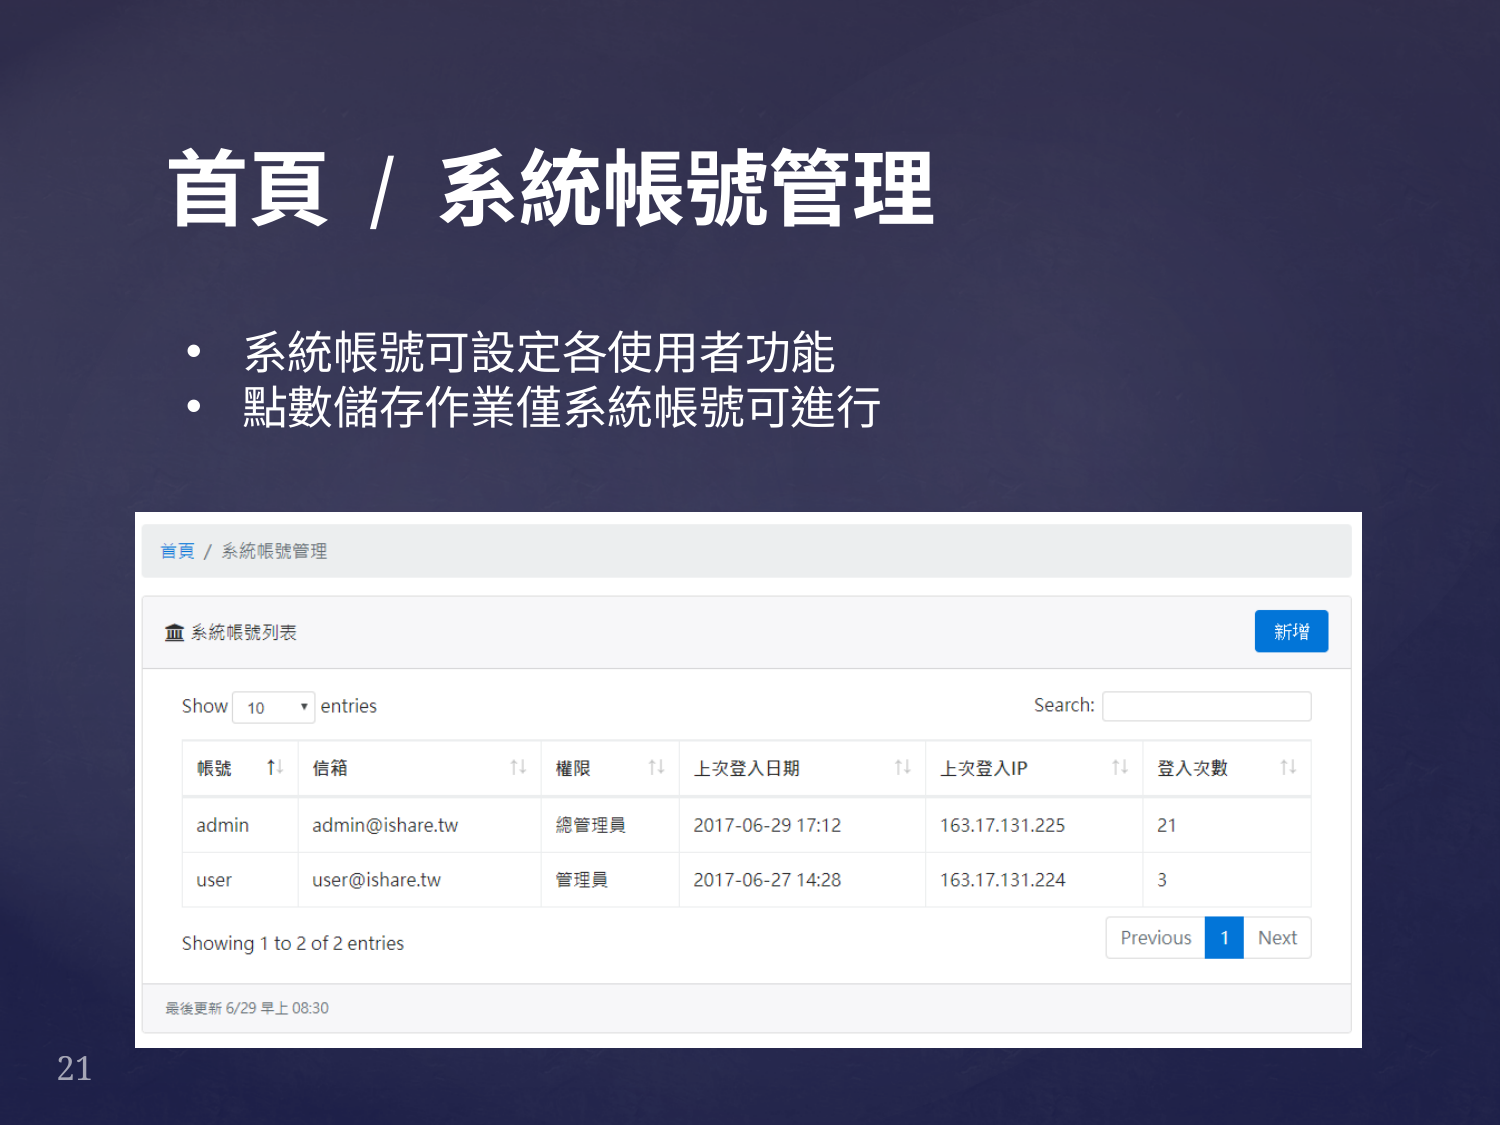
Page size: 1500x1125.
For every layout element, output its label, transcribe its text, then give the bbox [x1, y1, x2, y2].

text_box 首頁 / 系統帳號管理 [149, 125, 1388, 244]
slide_number 21 [41, 1044, 392, 1094]
text_box 系統帳號可設定各使用者功能 點數儲存作業僅系統帳號可進行 [171, 315, 1270, 441]
picture [135, 511, 1363, 1049]
